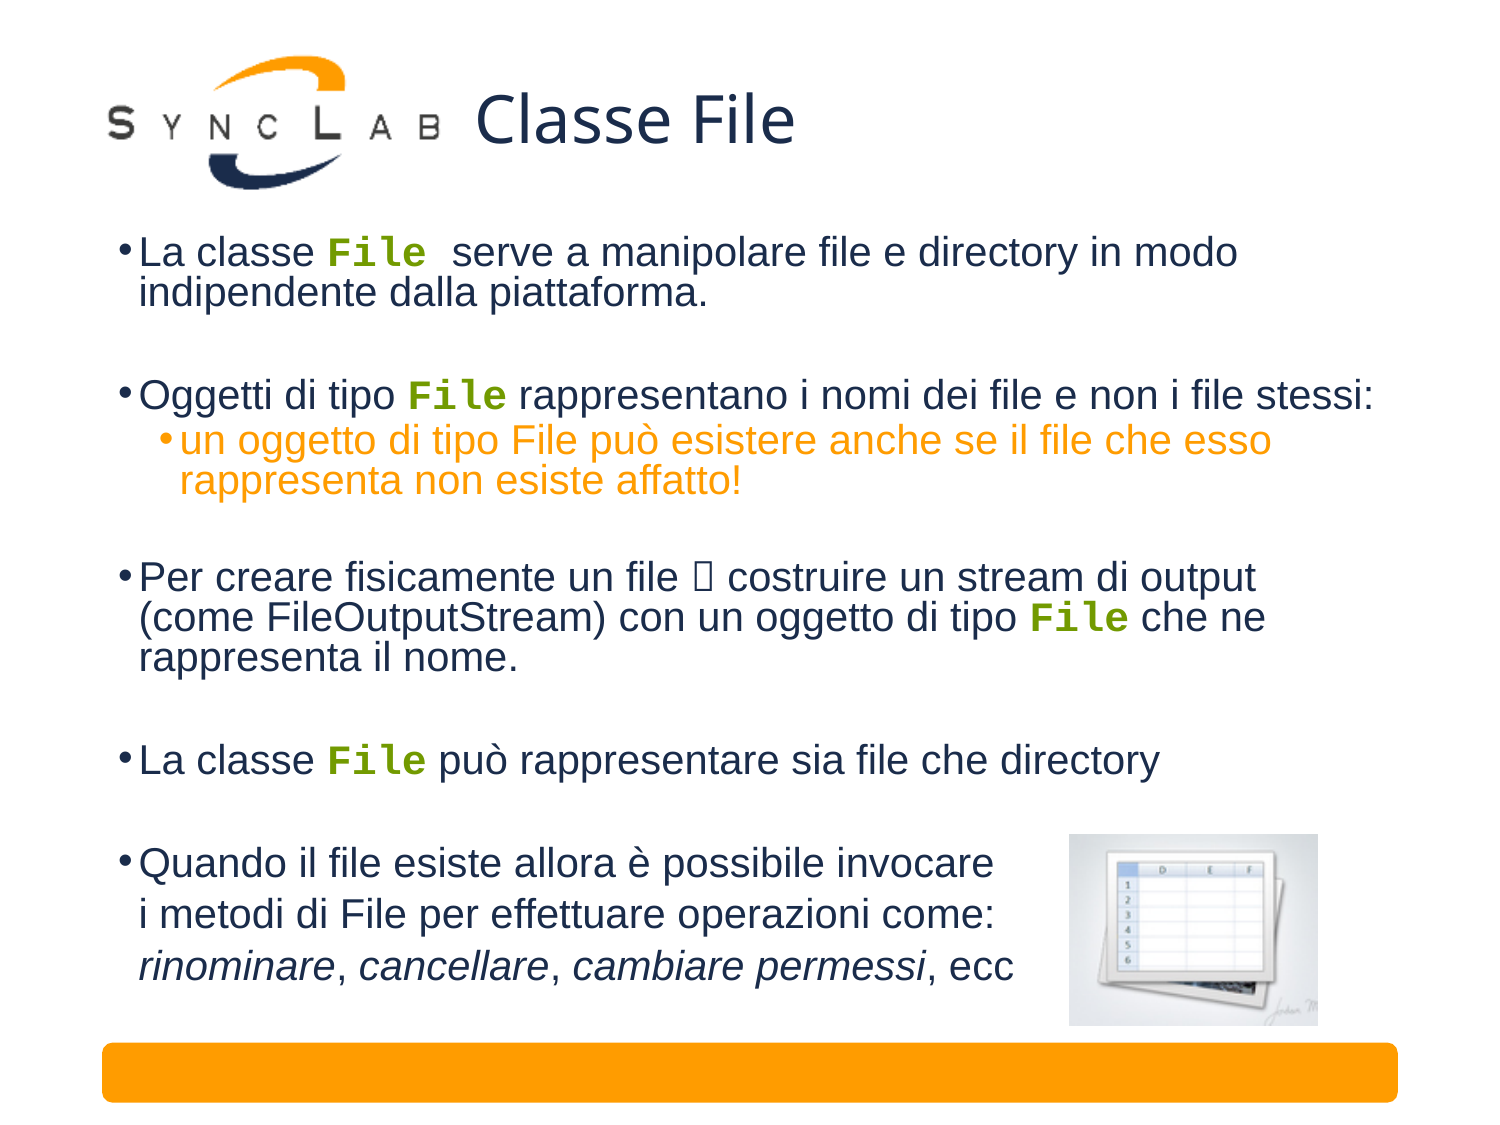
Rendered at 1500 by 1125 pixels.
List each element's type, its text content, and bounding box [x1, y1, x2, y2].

title Classe File [459, 17, 1041, 226]
list La classe File serve a manipolare file e directory in modo indipendente dalla piattaforma. Oggetti di tipo File rappresentano i nomi dei file e non i file stessi: un oggetto di tipo File può esistere anche se il file che esso rappresenta non esiste affatto! Per creare fisicamente un file  costruire un stream di output (come FileOutputStream) con un oggetto di tipo File che ne rappresenta il nome. La classe File può rappresentare sia file che directory Quando il file esiste allora è possibile invocare i metodi di File per effettuare operazioni come: rinominare, cancellare, cambiare permessi, ecc [103, 226, 1397, 941]
picture [1068, 834, 1318, 1026]
picture [103, 52, 445, 193]
